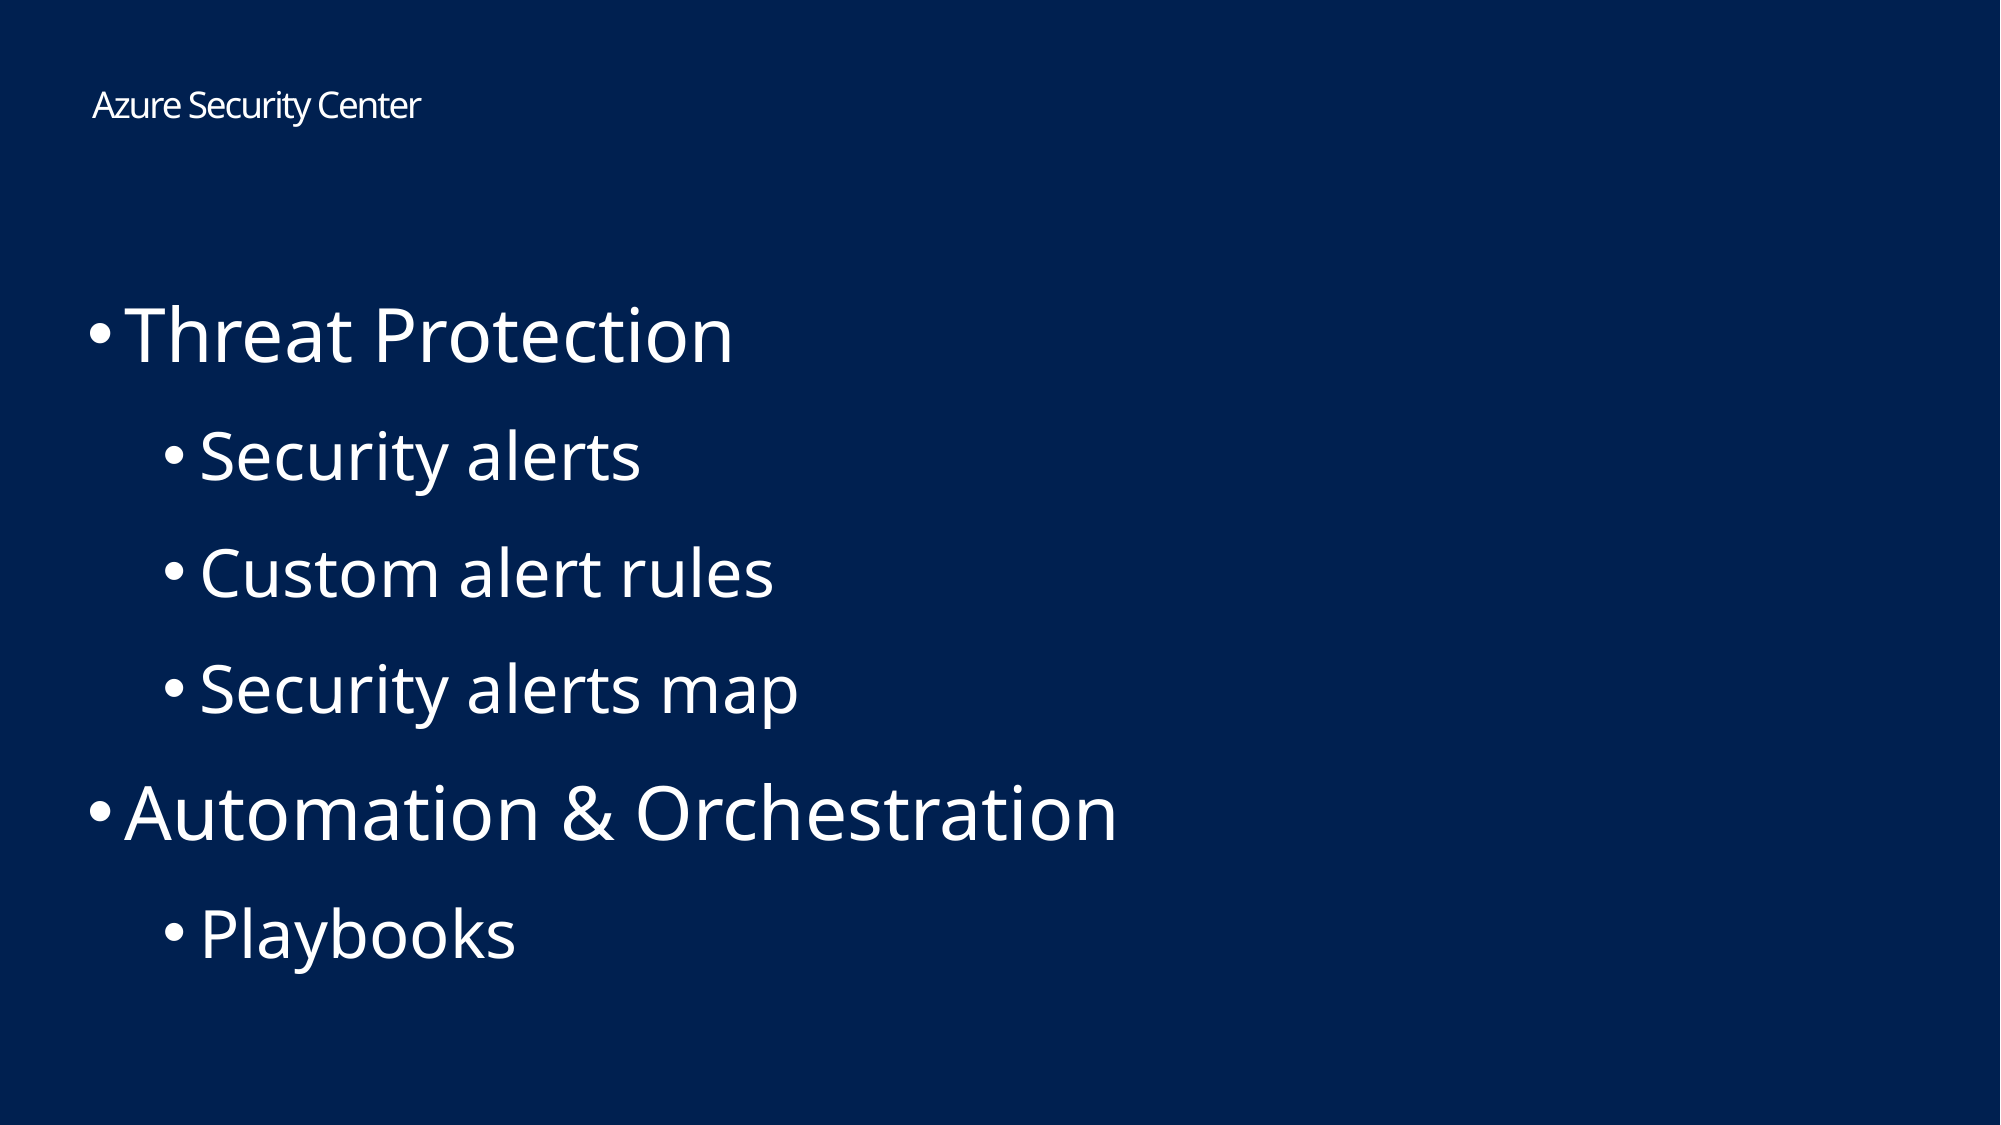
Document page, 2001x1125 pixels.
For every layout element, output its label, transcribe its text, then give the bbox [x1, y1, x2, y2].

text_box Azure Security Center [68, 72, 1981, 220]
text_box Threat Protection Security alerts Custom alert rules Security alerts map Automation & Orchestration Playbooks [72, 262, 1920, 1112]
